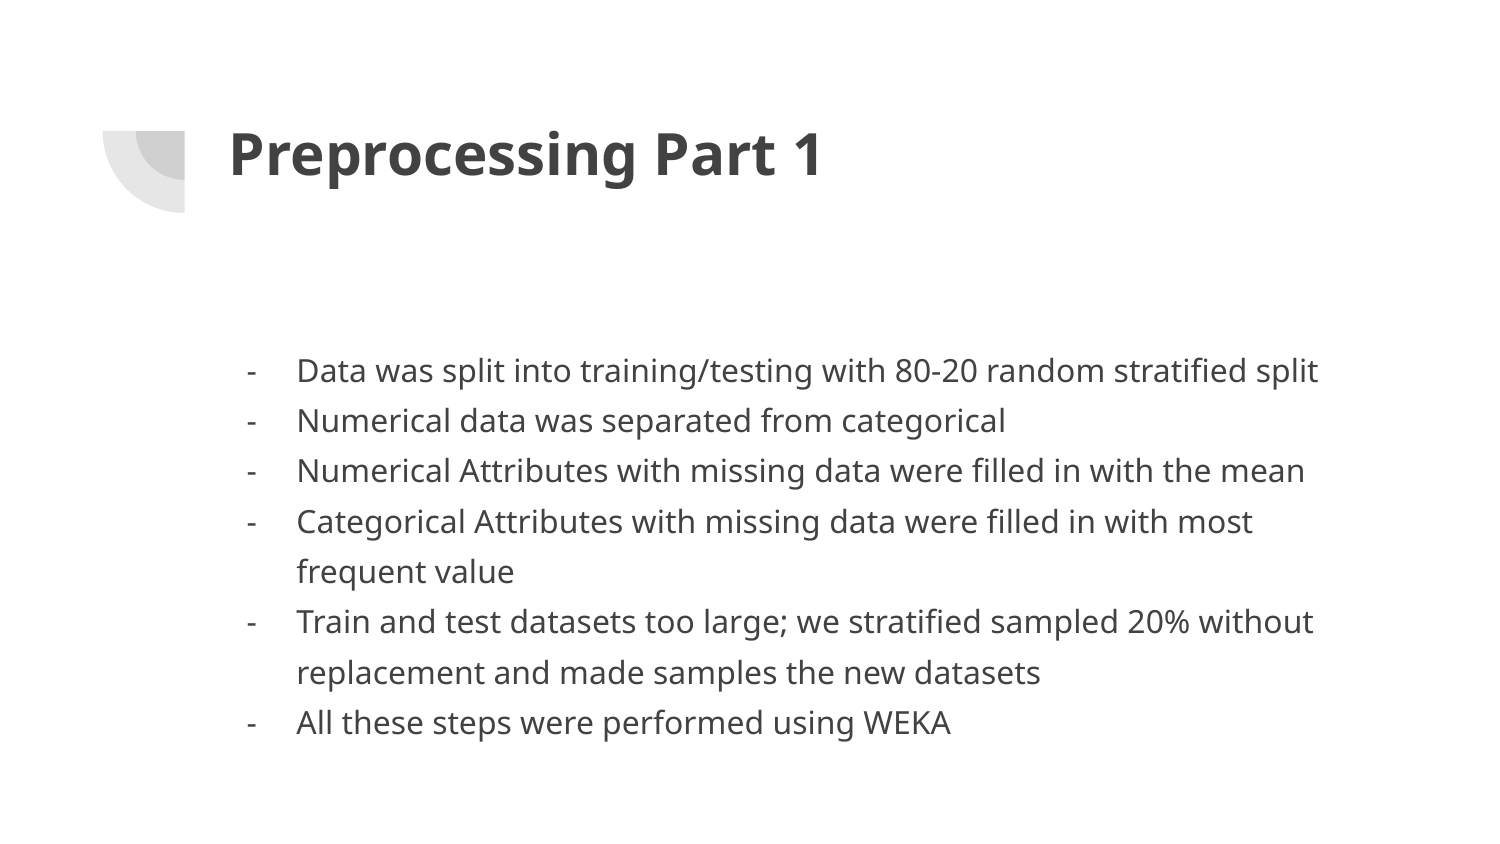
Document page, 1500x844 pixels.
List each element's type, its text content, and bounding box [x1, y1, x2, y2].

title Preprocessing Part 1 [213, 98, 1368, 263]
list Data was split into training/testing with 80-20 random stratified split Numerical data was separated from categorical Numerical Attributes with missing data were filled in with the mean Categorical Attributes with missing data were filled in with most frequent value Train and test datasets too large; we stratified sampled 20% without replacement and made samples the new datasets All these steps were performed using WEKA [213, 326, 1368, 816]
